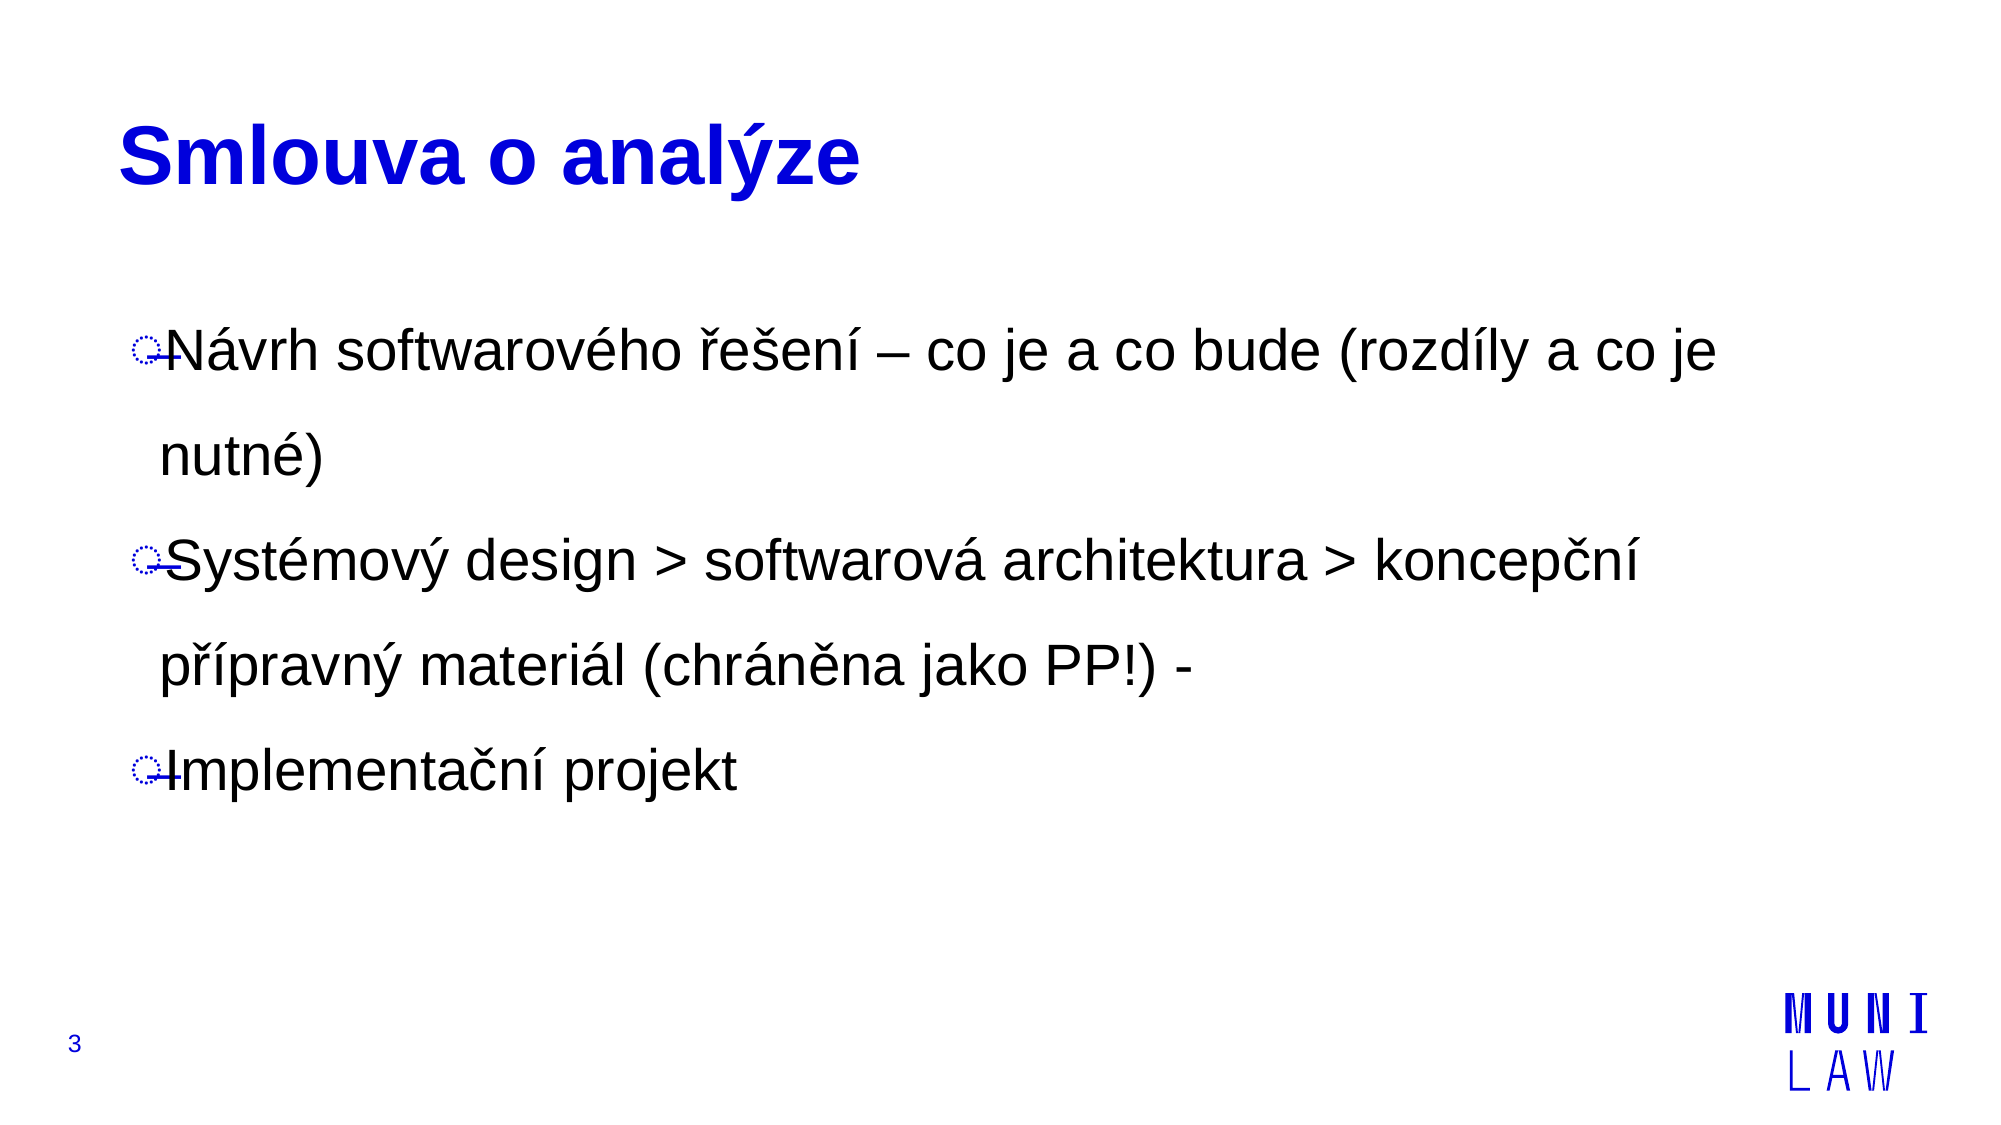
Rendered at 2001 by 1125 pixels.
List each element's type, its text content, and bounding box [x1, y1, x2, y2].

slide_number 3 [67, 1021, 110, 1063]
list Návrh softwarového řešení – co je a co bude (rozdíly a co je nutné) Systémový design > softwarová architektura > koncepční přípravný materiál (chráněna jako PP!) - Implementační projekt [118, 277, 1883, 957]
title Smlouva o analýze [118, 118, 1883, 193]
